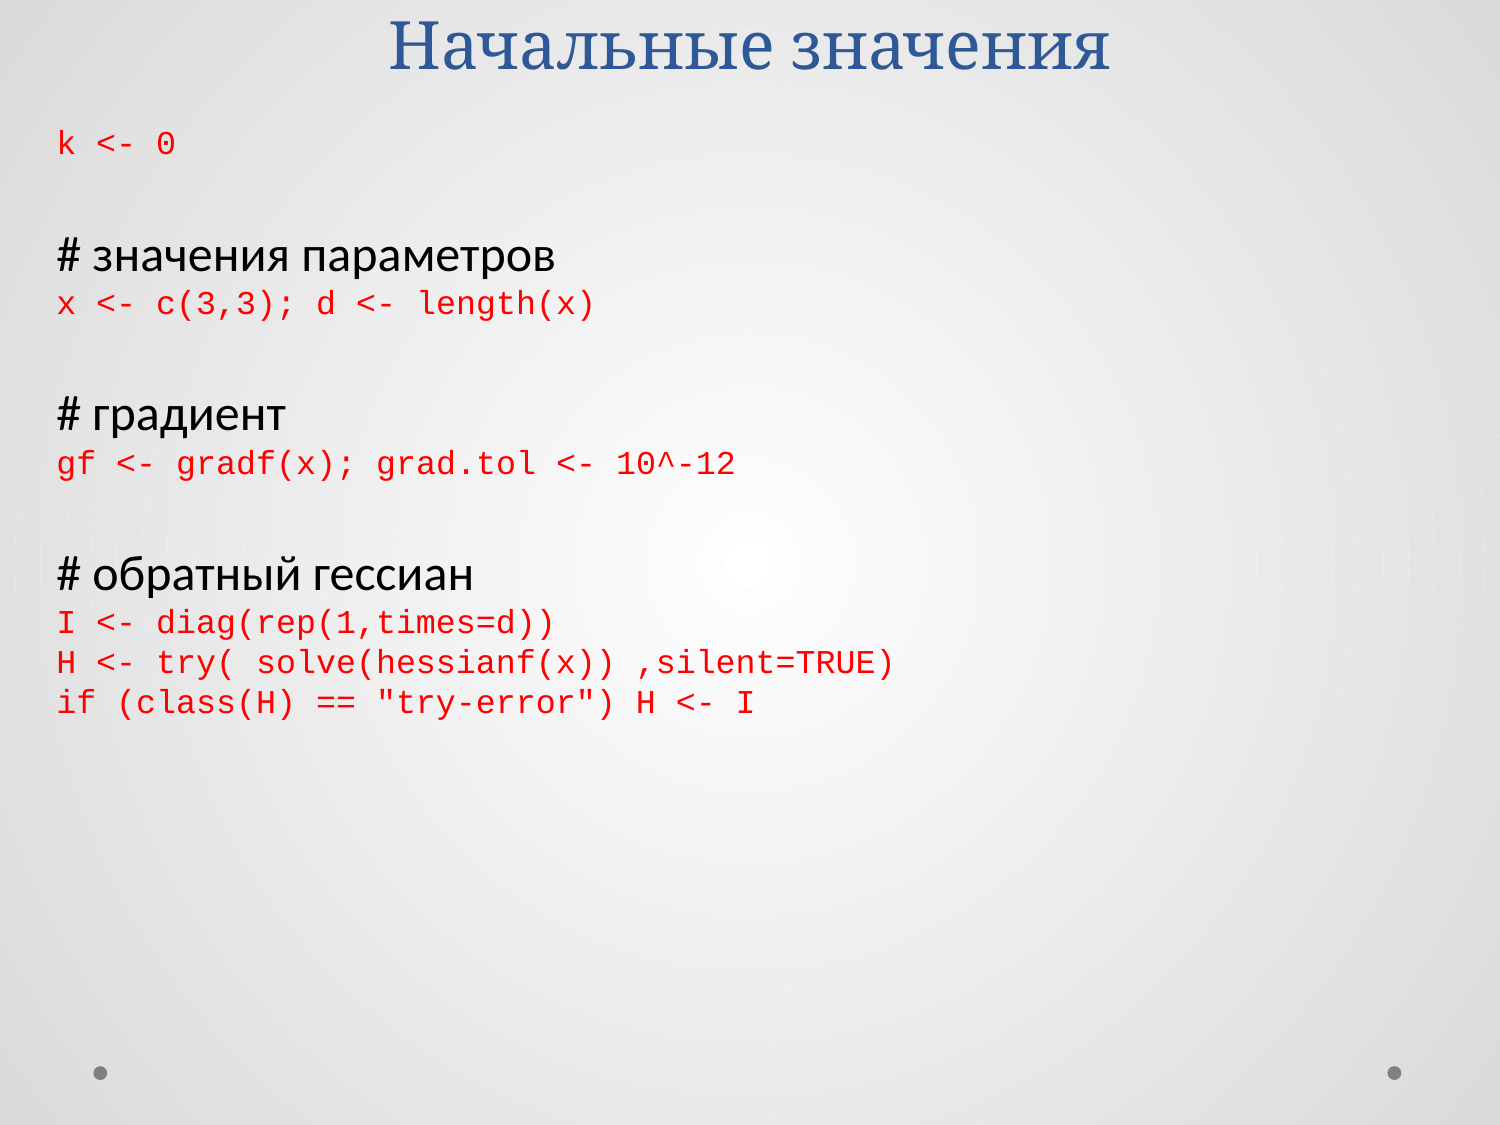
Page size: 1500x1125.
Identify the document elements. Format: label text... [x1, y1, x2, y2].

list k <- 0 # значения параметров x <- c(3,3); d <- length(x) # градиент gf <- gradf(x); grad.tol <- 10^-12 # обратный гессиан I <- diag(rep(1,times=d)) H <- try( solve(hessianf(x)) ,silent=TRUE) if (class(H) == "try-error") H <- I [41, 113, 1459, 1059]
title Начальные значения [75, 0, 1425, 90]
